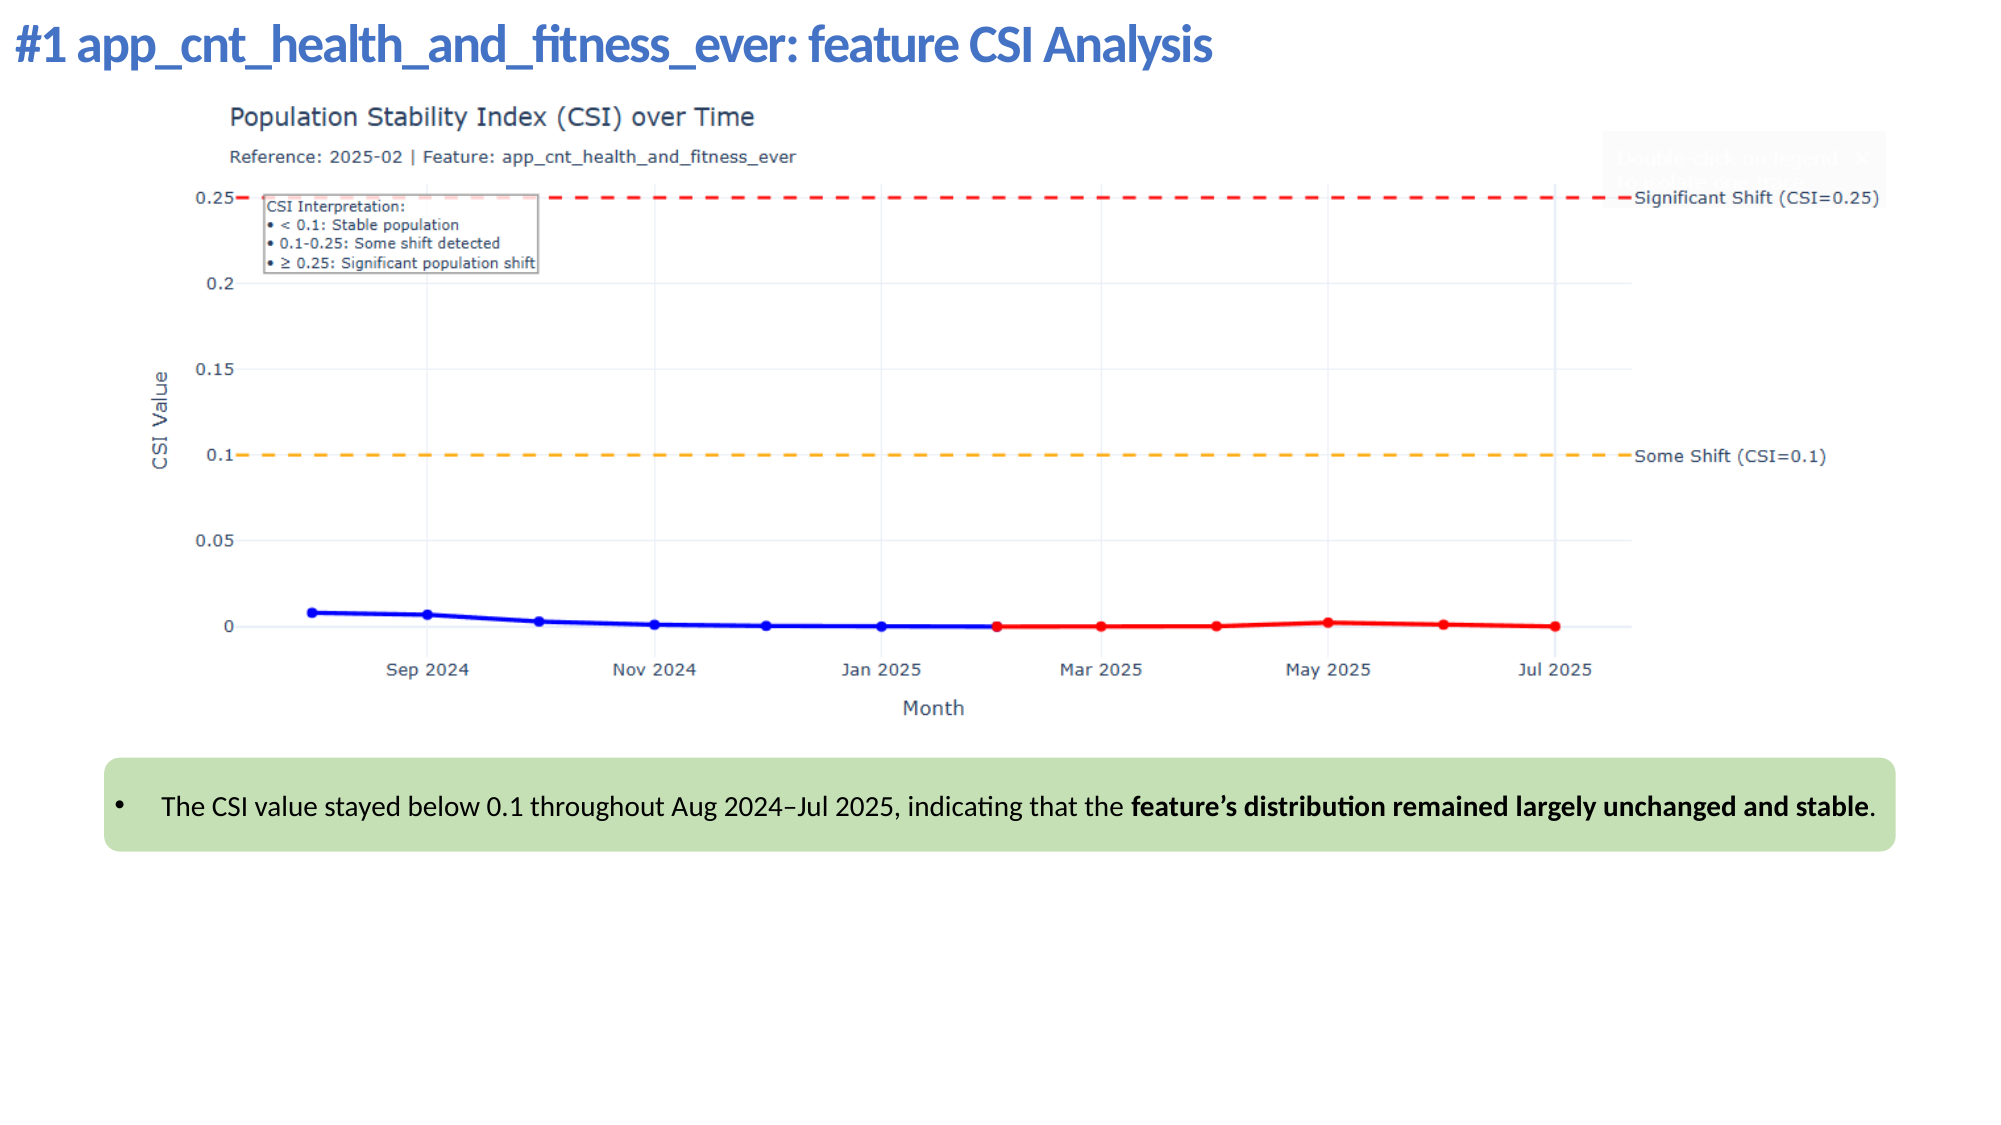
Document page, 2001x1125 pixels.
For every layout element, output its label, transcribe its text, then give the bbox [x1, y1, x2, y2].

text_box #1 app_cnt_health_and_fitness_ever: feature CSI Analysis [0, 0, 1906, 81]
text_box The CSI value stayed below 0.1 throughout Aug 2024–Jul 2025, indicating that the feature’s distribution remained largely unchanged and stable. [103, 756, 1897, 853]
picture [138, 105, 1886, 739]
